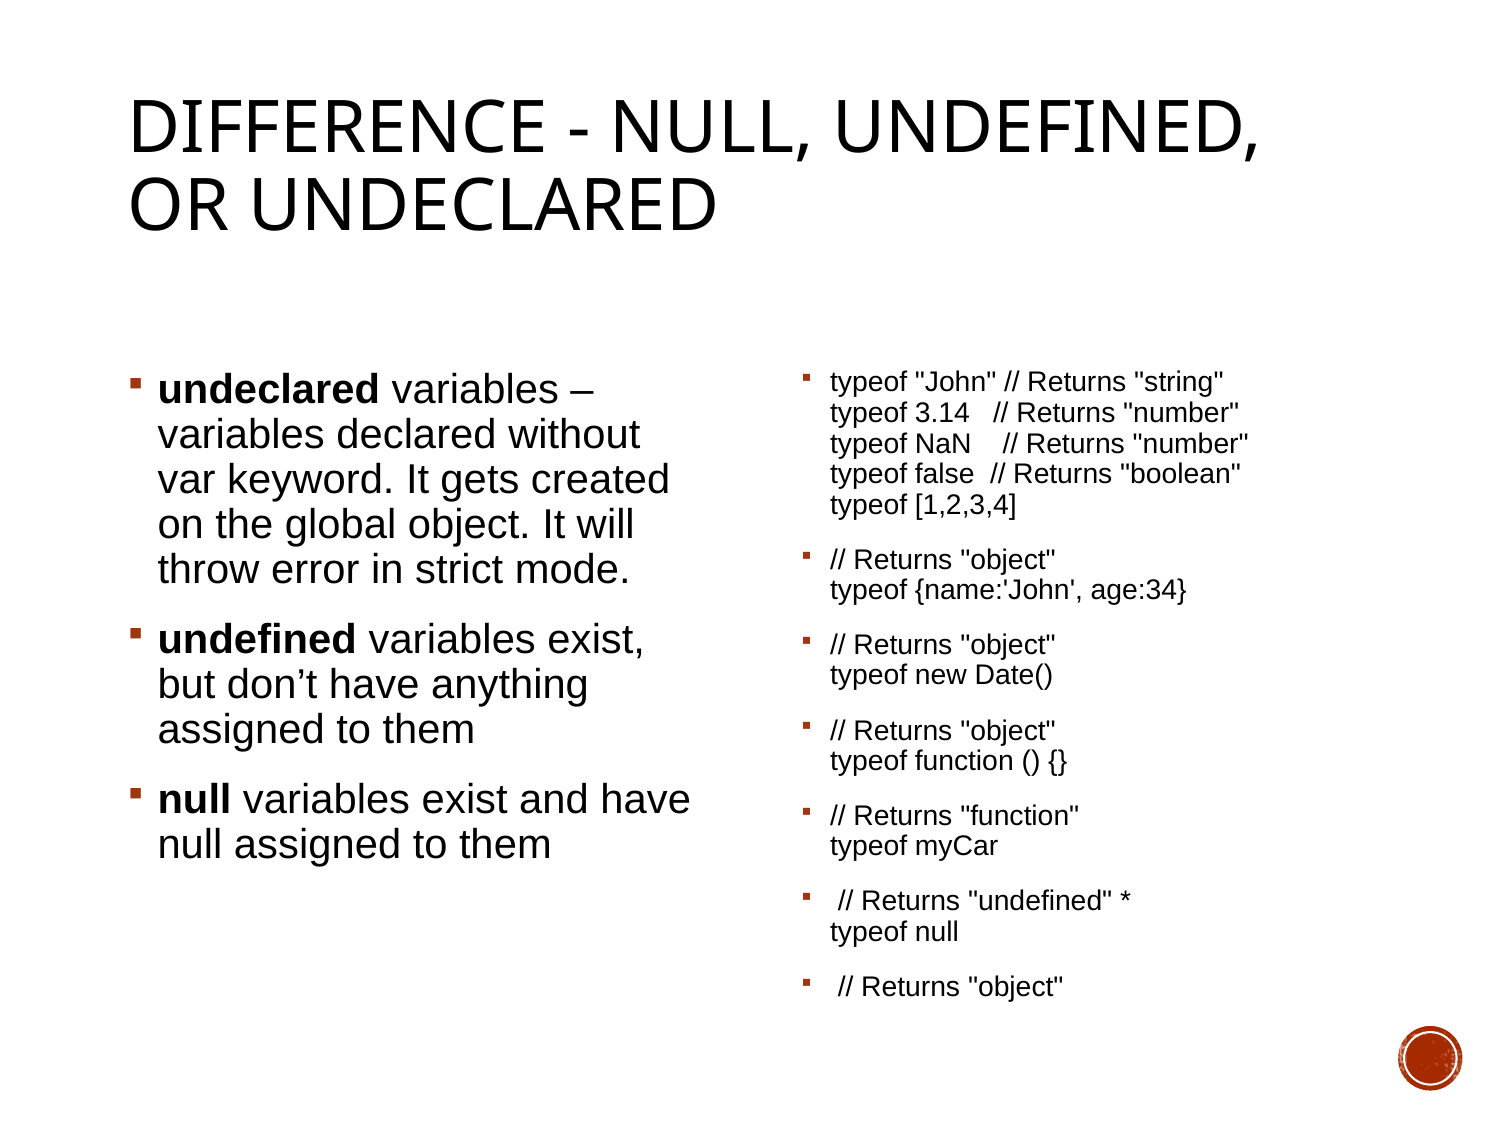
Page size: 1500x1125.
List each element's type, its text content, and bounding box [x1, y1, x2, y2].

list undeclared variables – variables declared without var keyword. It gets created on the global object. It will throw error in strict mode. undefined variables exist, but don’t have anything assigned to them null variables exist and have null assigned to them [112, 360, 713, 1013]
list typeof "John" // Returns "string" typeof 3.14 // Returns "number" typeof NaN // Returns "number" typeof false // Returns "boolean" typeof [1,2,3,4] // Returns "object" typeof {name:'John', age:34} // Returns "object" typeof new Date() // Returns "object" typeof function () {} // Returns "function" typeof myCar // Returns "undefined" * typeof null // Returns "object" [786, 360, 1387, 1013]
title Difference - Null, Undefined, or Undeclared [112, 79, 1388, 344]
